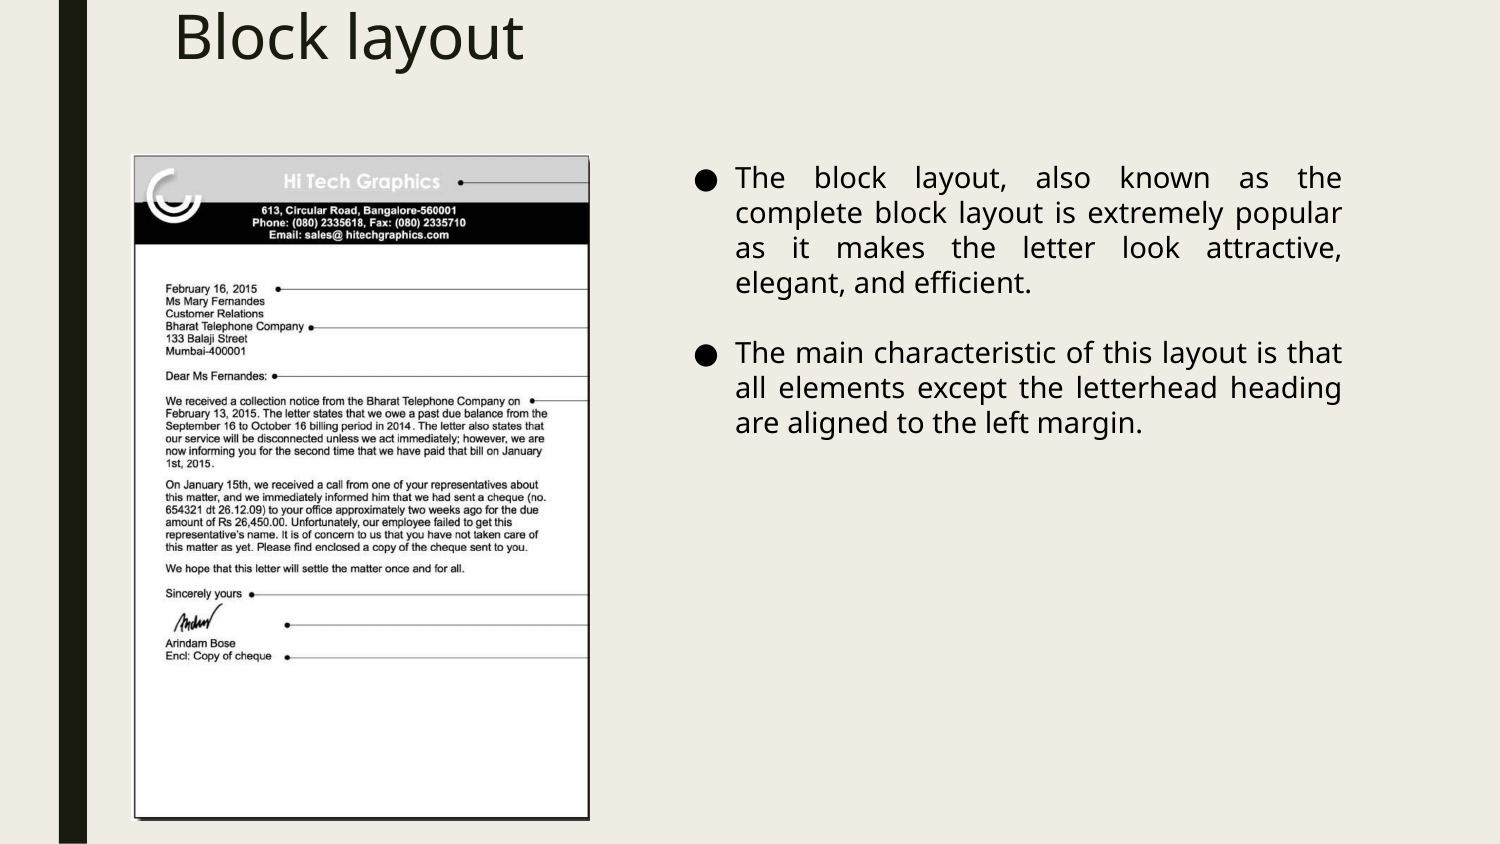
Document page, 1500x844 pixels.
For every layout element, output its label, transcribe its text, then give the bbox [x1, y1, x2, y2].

title Block layout [142, 0, 557, 79]
picture [131, 153, 591, 822]
text_box The block layout, also known as the complete block layout is extremely popular as it makes the letter look attractive, elegant, and efficient. The main characteristic of this layout is that all elements except the letterhead heading are aligned to the left margin. [667, 154, 1355, 446]
